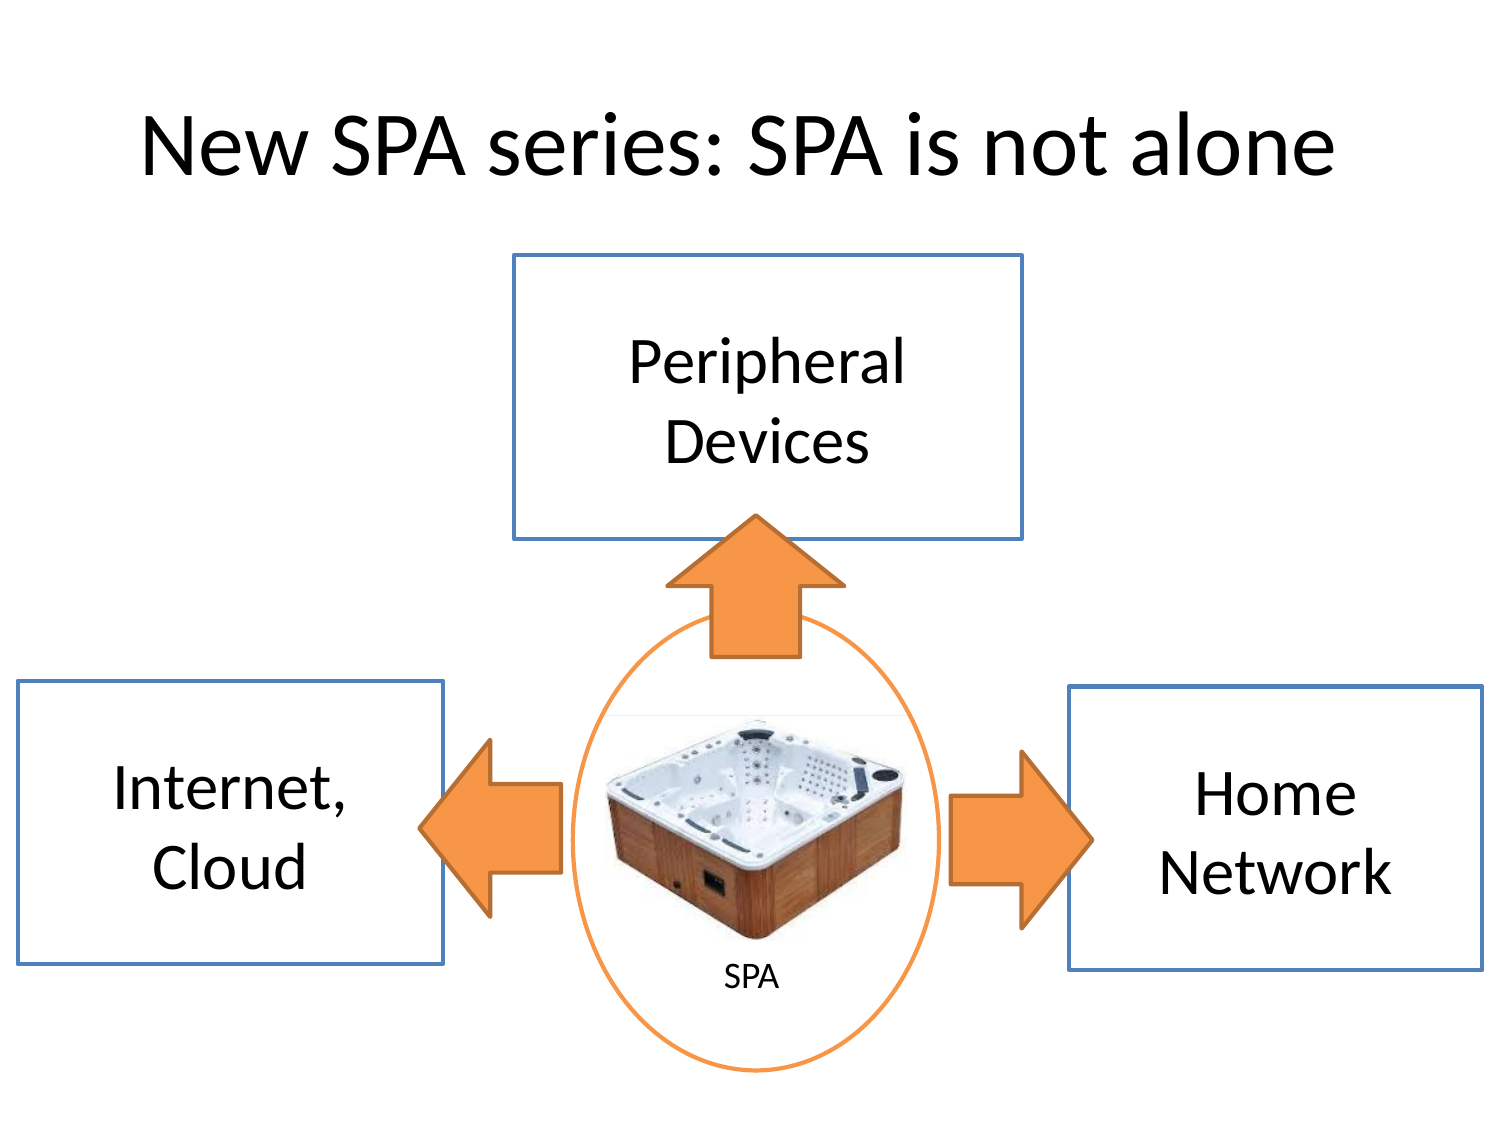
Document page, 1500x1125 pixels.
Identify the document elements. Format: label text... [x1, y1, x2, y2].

text_box Internet, Cloud [16, 679, 445, 966]
text_box Home Network [1067, 684, 1484, 972]
text_box [417, 737, 564, 919]
text_box [665, 513, 847, 608]
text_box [572, 609, 940, 1071]
title New SPA series: SPA is not alone [75, 45, 1425, 233]
text_box Peripheral Devices [512, 253, 1024, 541]
text_box [948, 749, 1095, 931]
